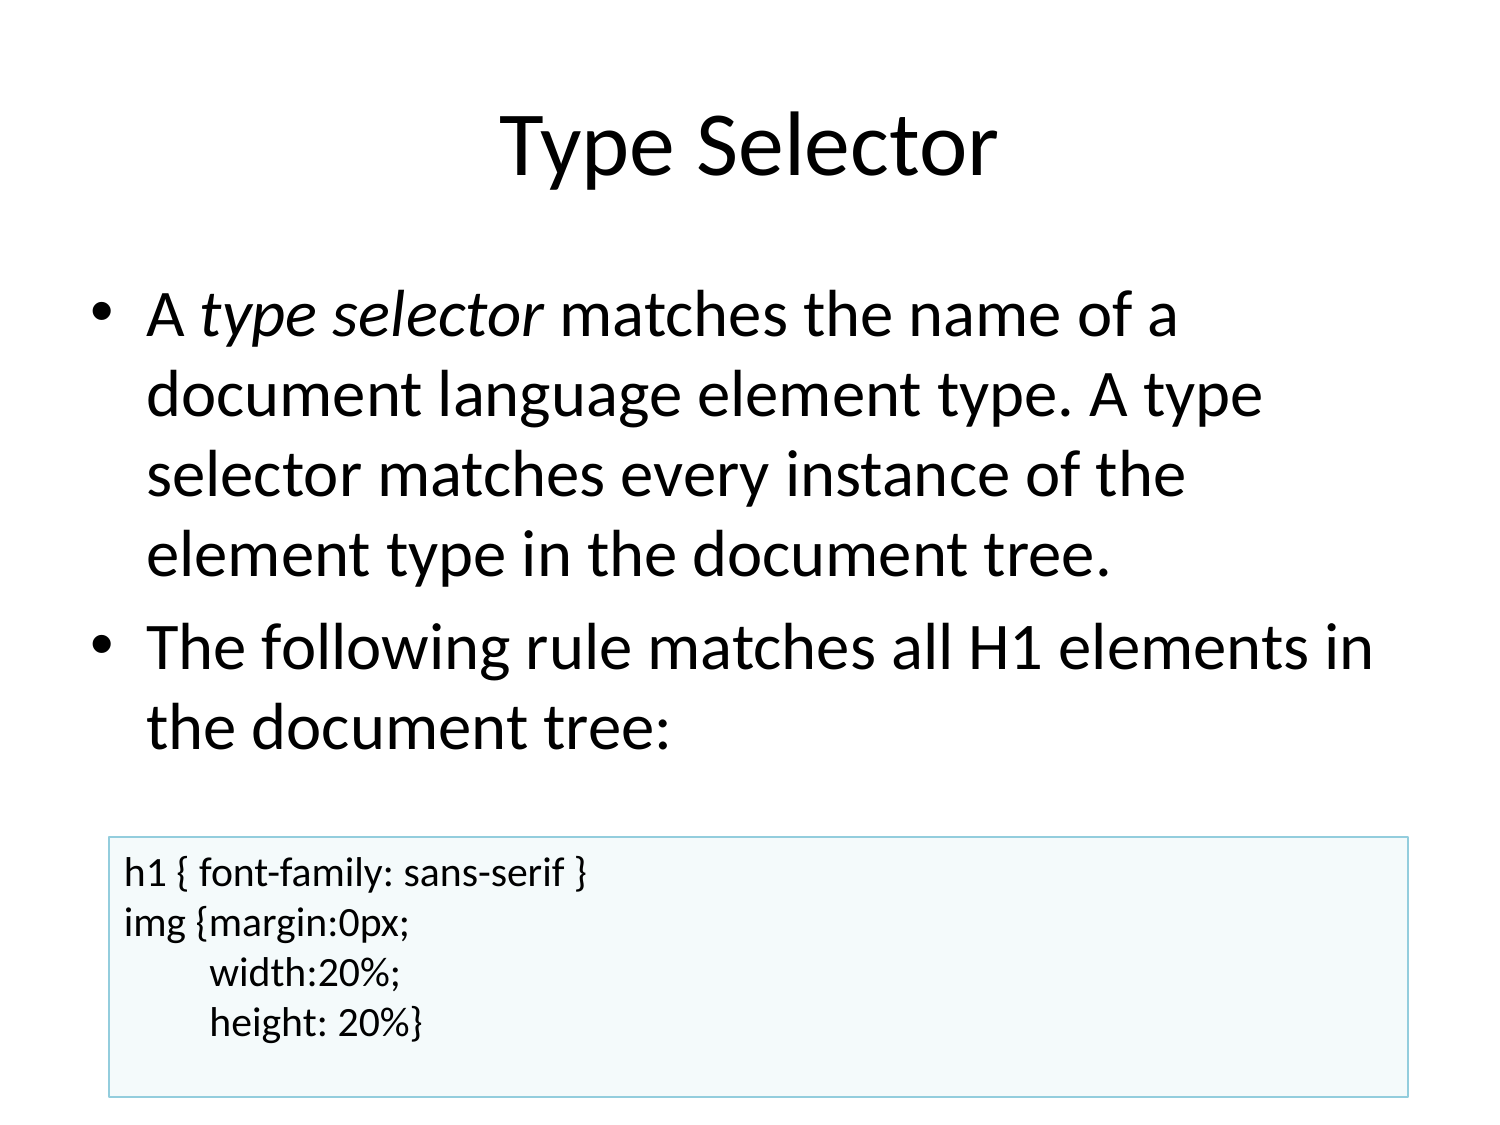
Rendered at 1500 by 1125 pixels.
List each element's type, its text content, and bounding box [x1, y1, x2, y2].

list A type selector matches the name of a document language element type. A type selector matches every instance of the element type in the document tree. The following rule matches all H1 elements in the document tree: [75, 262, 1425, 1005]
text_box h1 { font-family: sans-serif } img {margin:0px; width:20%; height: 20%} [109, 837, 1408, 1098]
title Type Selector [75, 45, 1425, 233]
